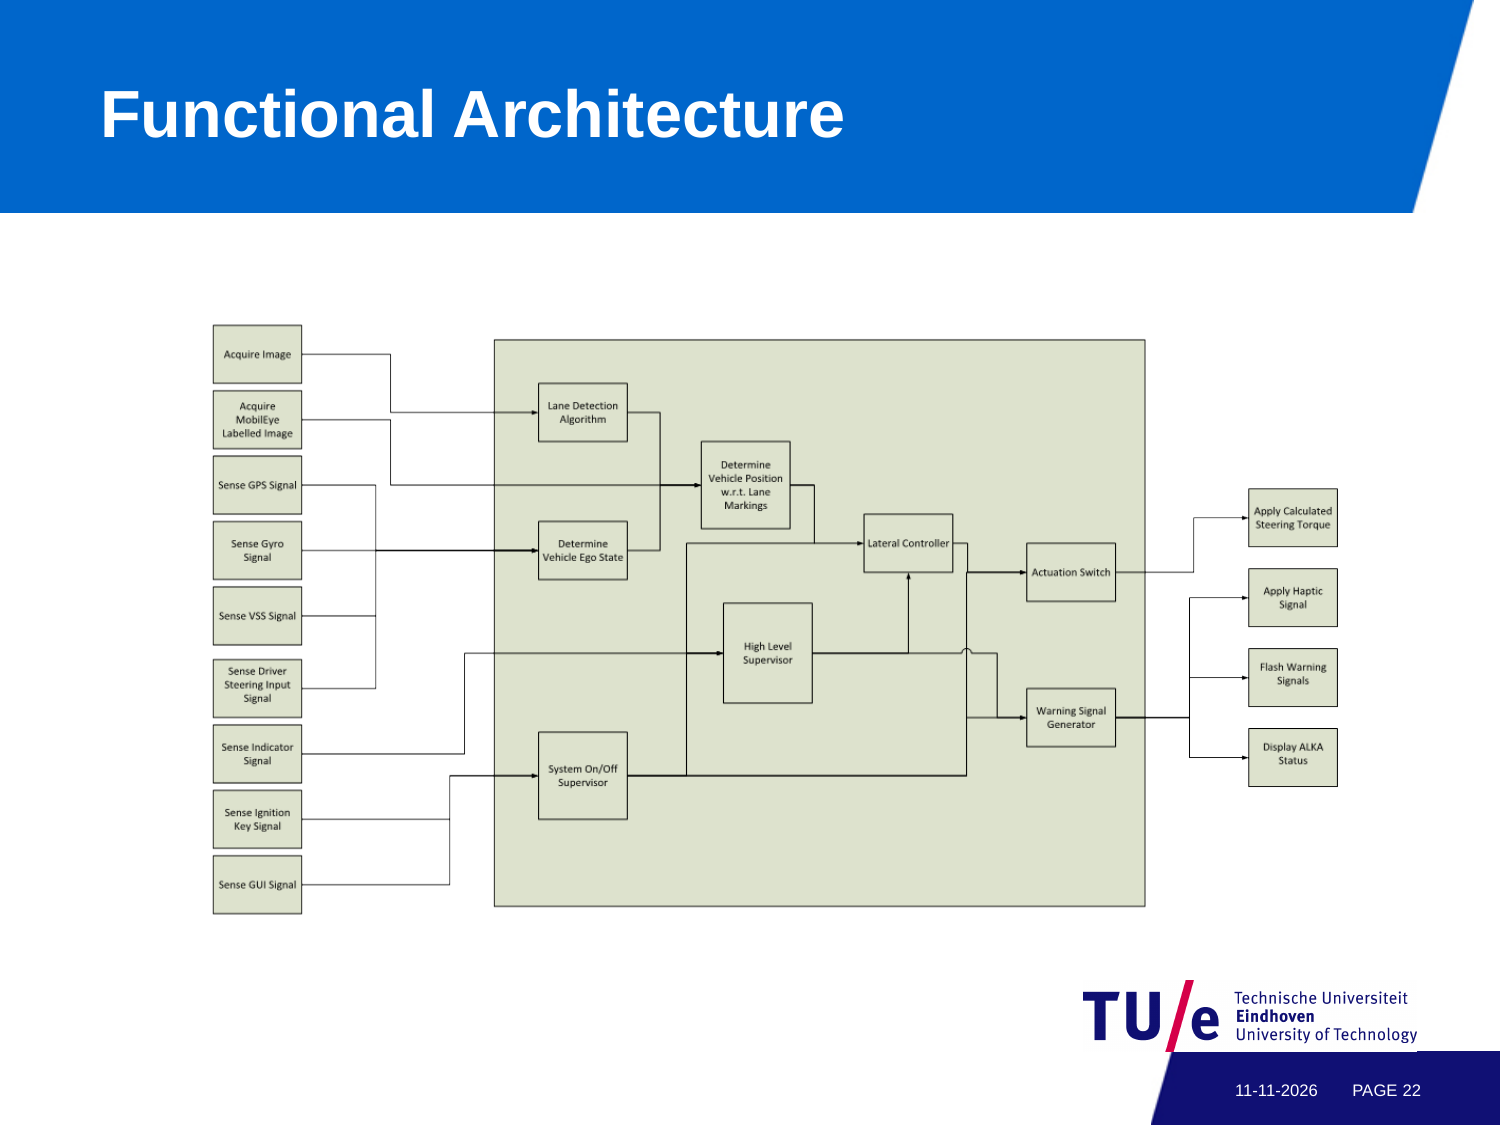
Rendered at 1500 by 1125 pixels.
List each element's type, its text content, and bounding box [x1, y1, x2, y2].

picture [182, 290, 1375, 948]
picture [1083, 980, 1500, 1125]
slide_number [1234, 1074, 1342, 1105]
picture [0, 0, 1474, 213]
title Functional Architecture [100, 35, 1417, 187]
slide_number PAGE 21 [1352, 1074, 1453, 1105]
